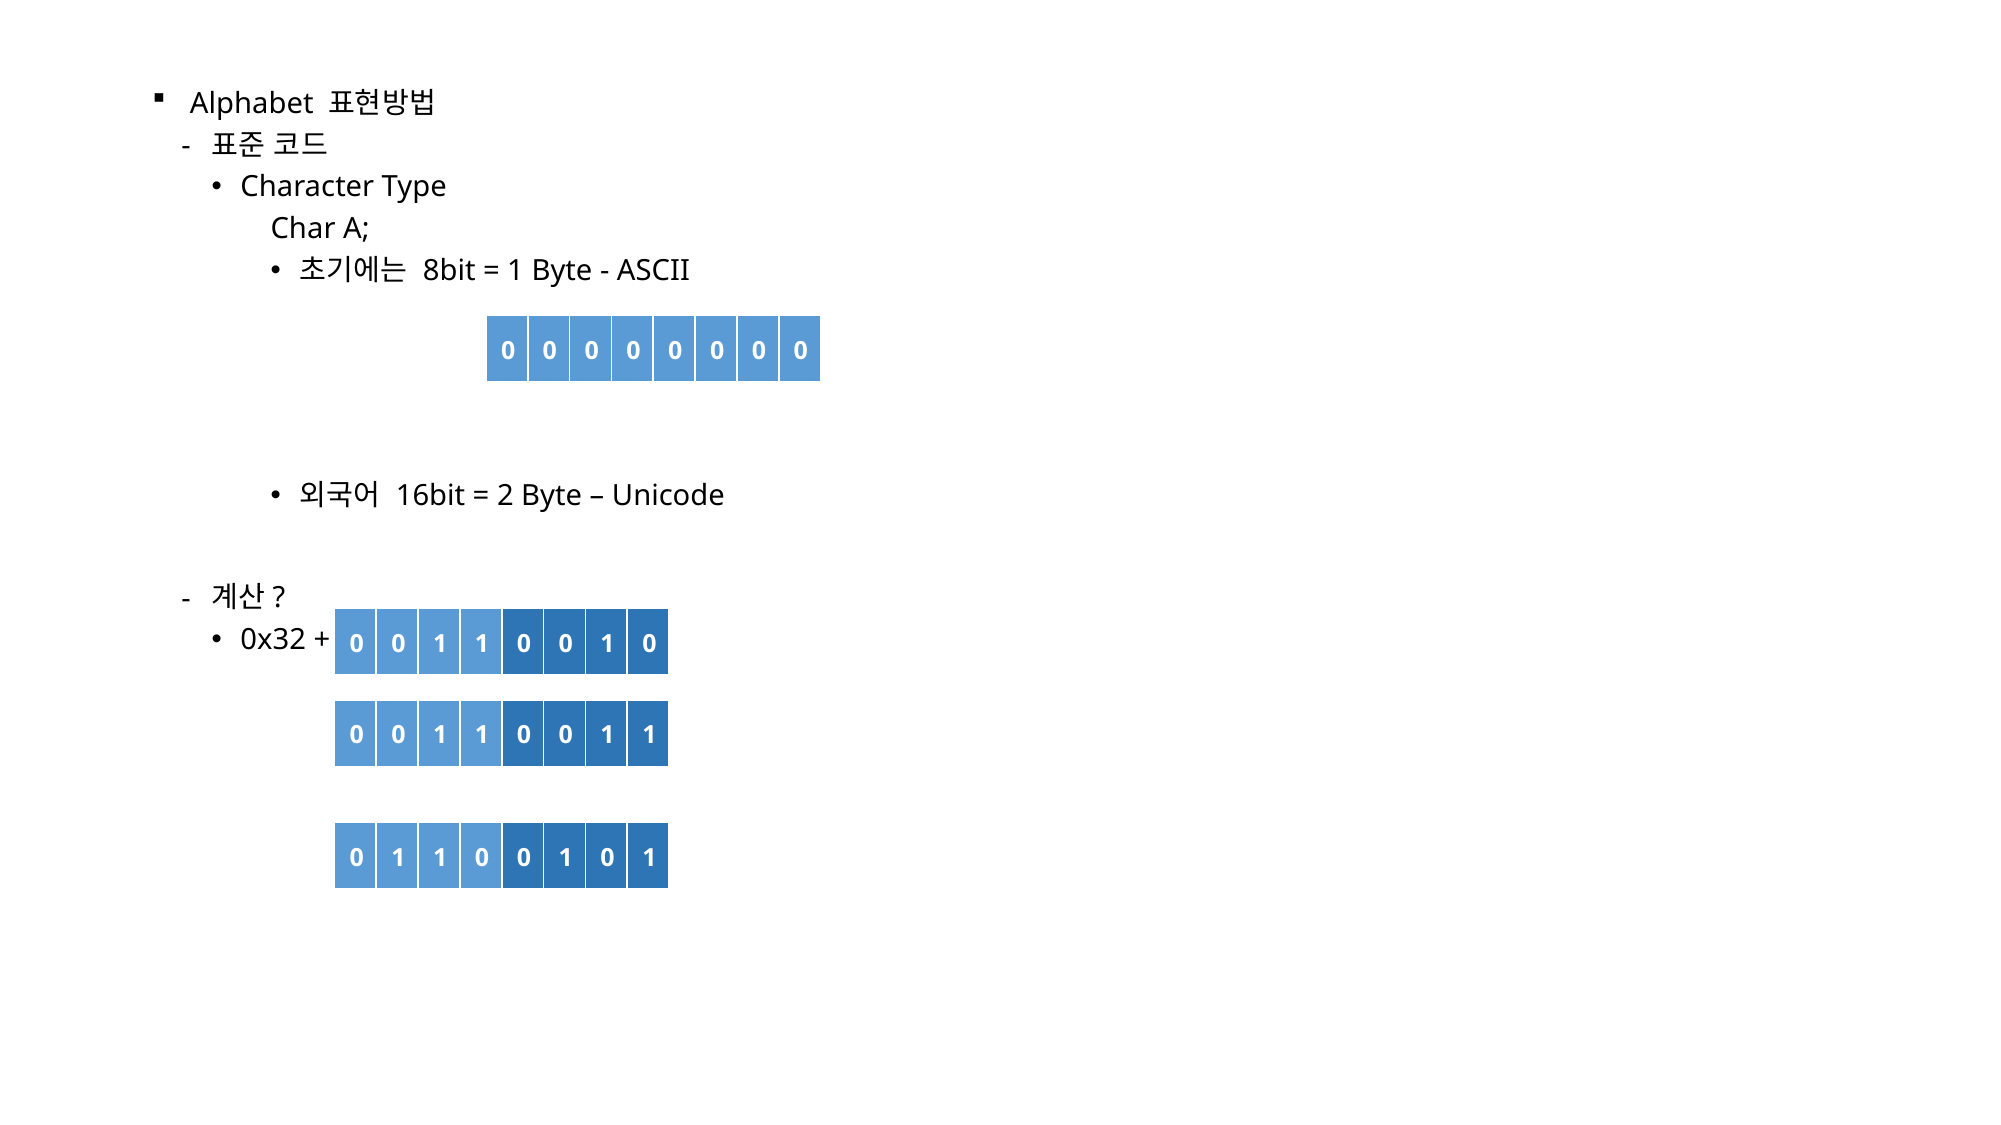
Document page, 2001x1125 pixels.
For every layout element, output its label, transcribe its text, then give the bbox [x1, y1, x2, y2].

table_header 0 [503, 609, 543, 674]
table_header 0 [544, 609, 585, 674]
table_header 0 [628, 609, 668, 674]
table_header 0 [503, 823, 543, 888]
table_header 0 [335, 609, 375, 674]
table_header 1 [419, 823, 459, 888]
table_header 1 [628, 701, 668, 766]
table_header 0 [570, 316, 611, 381]
table_header 1 [377, 823, 417, 888]
table_header 1 [461, 701, 501, 766]
list Alphabet 표현방법 표준 코드 Character Type Char A; 초기에는 8bit = 1 Byte - ASCII 외국어 16bit = 2 Byte – Unicode 계산? 0x32 + 0x33 = 0x65 [137, 80, 941, 1014]
table_header 1 [461, 609, 501, 674]
table_header 0 [780, 316, 820, 381]
table_header 0 [503, 701, 543, 766]
table_header 0 [377, 609, 417, 674]
table_header 0 [612, 316, 652, 381]
table_header 1 [586, 609, 626, 674]
table_header 0 [654, 316, 694, 381]
table_header 0 [529, 316, 569, 381]
table_header 0 [335, 701, 375, 766]
table_header 0 [335, 823, 375, 888]
table_header 0 [461, 823, 501, 888]
table_header 0 [544, 701, 585, 766]
table_header 1 [544, 823, 585, 888]
table_header 1 [419, 609, 459, 674]
table_header 1 [586, 701, 626, 766]
table_header 0 [696, 316, 736, 381]
table_header 0 [487, 316, 527, 381]
table_header 0 [738, 316, 778, 381]
table_header 1 [628, 823, 668, 888]
table_header 1 [419, 701, 459, 766]
table_header 0 [377, 701, 417, 766]
table_header 0 [586, 823, 626, 888]
